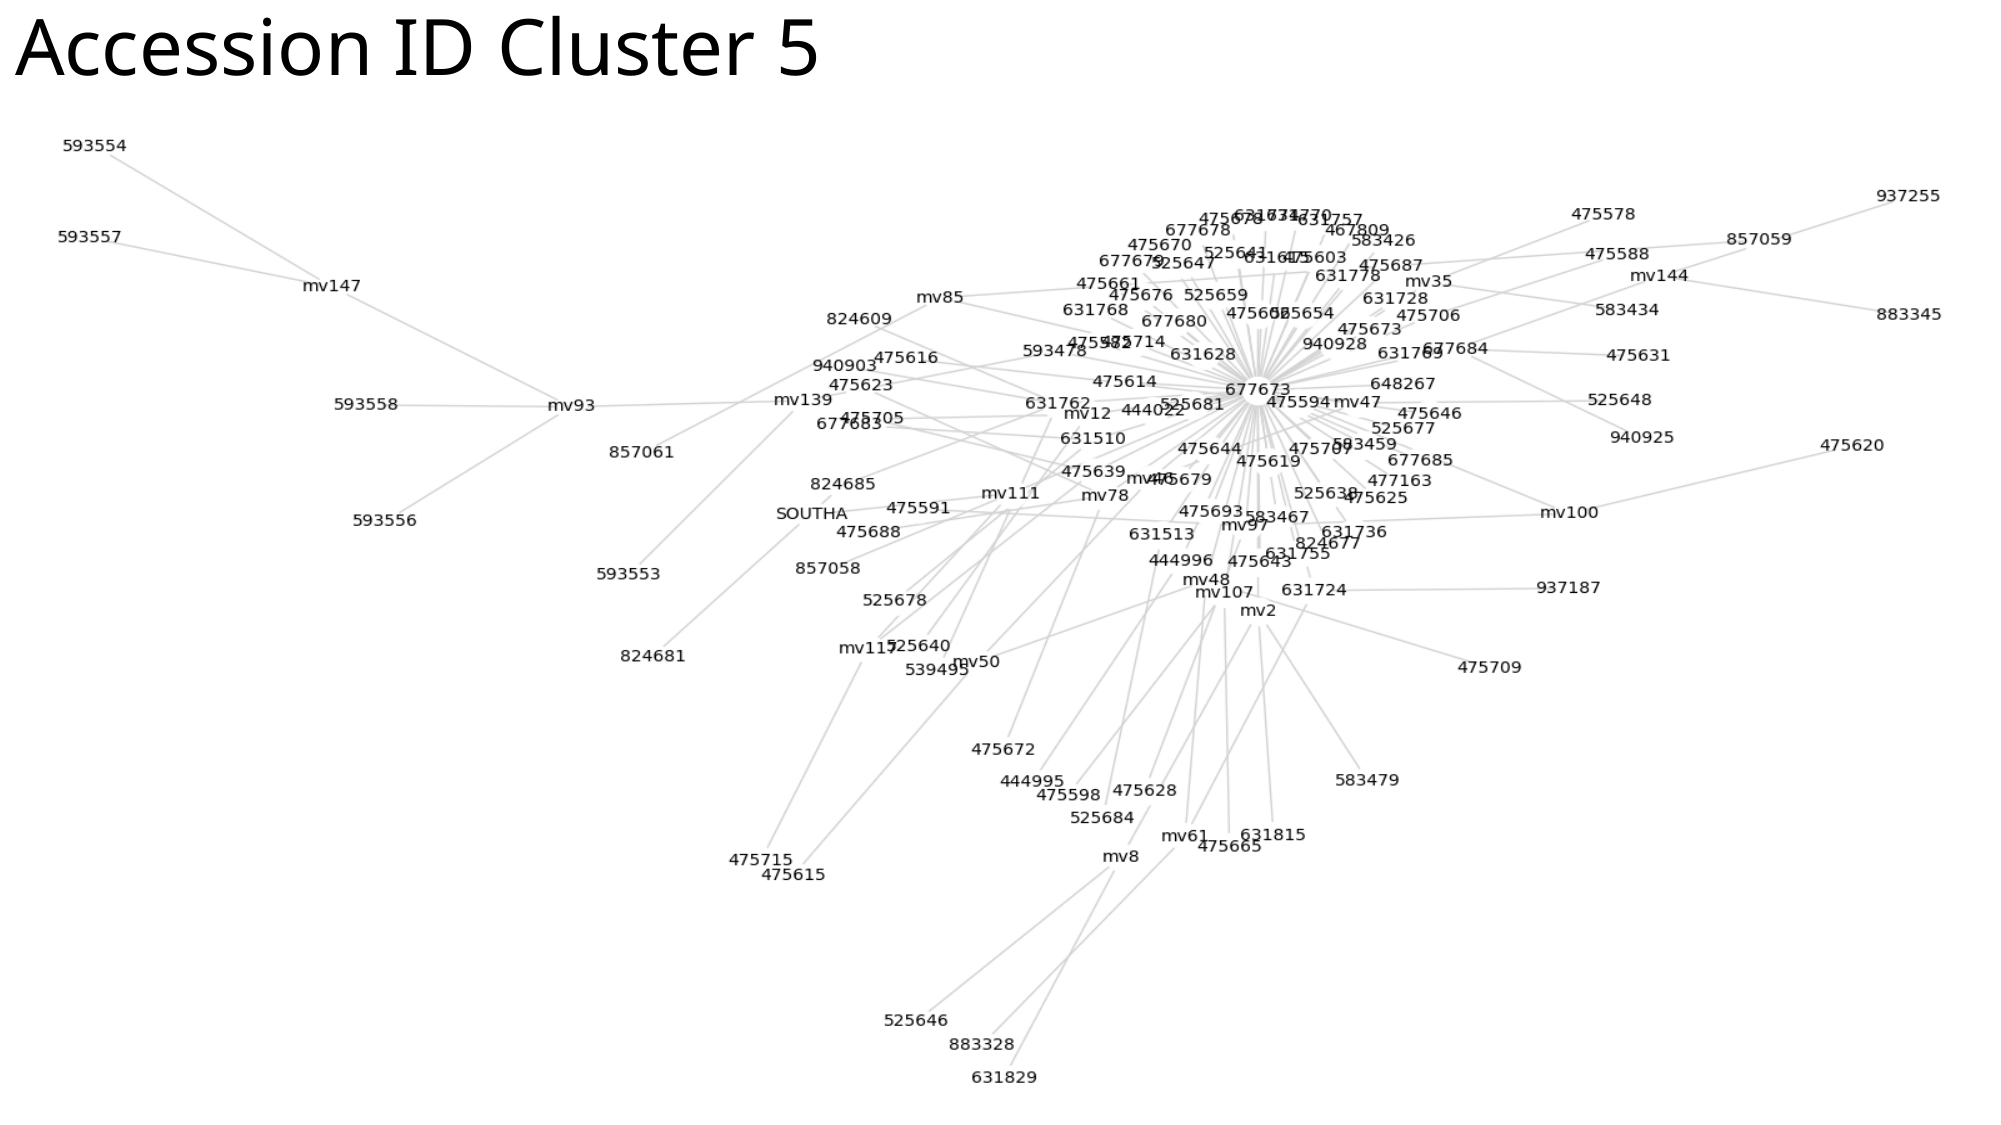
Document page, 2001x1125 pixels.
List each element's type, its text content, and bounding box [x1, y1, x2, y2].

picture [0, 100, 2000, 1125]
title Accession ID Cluster 5 [0, 0, 1725, 100]
